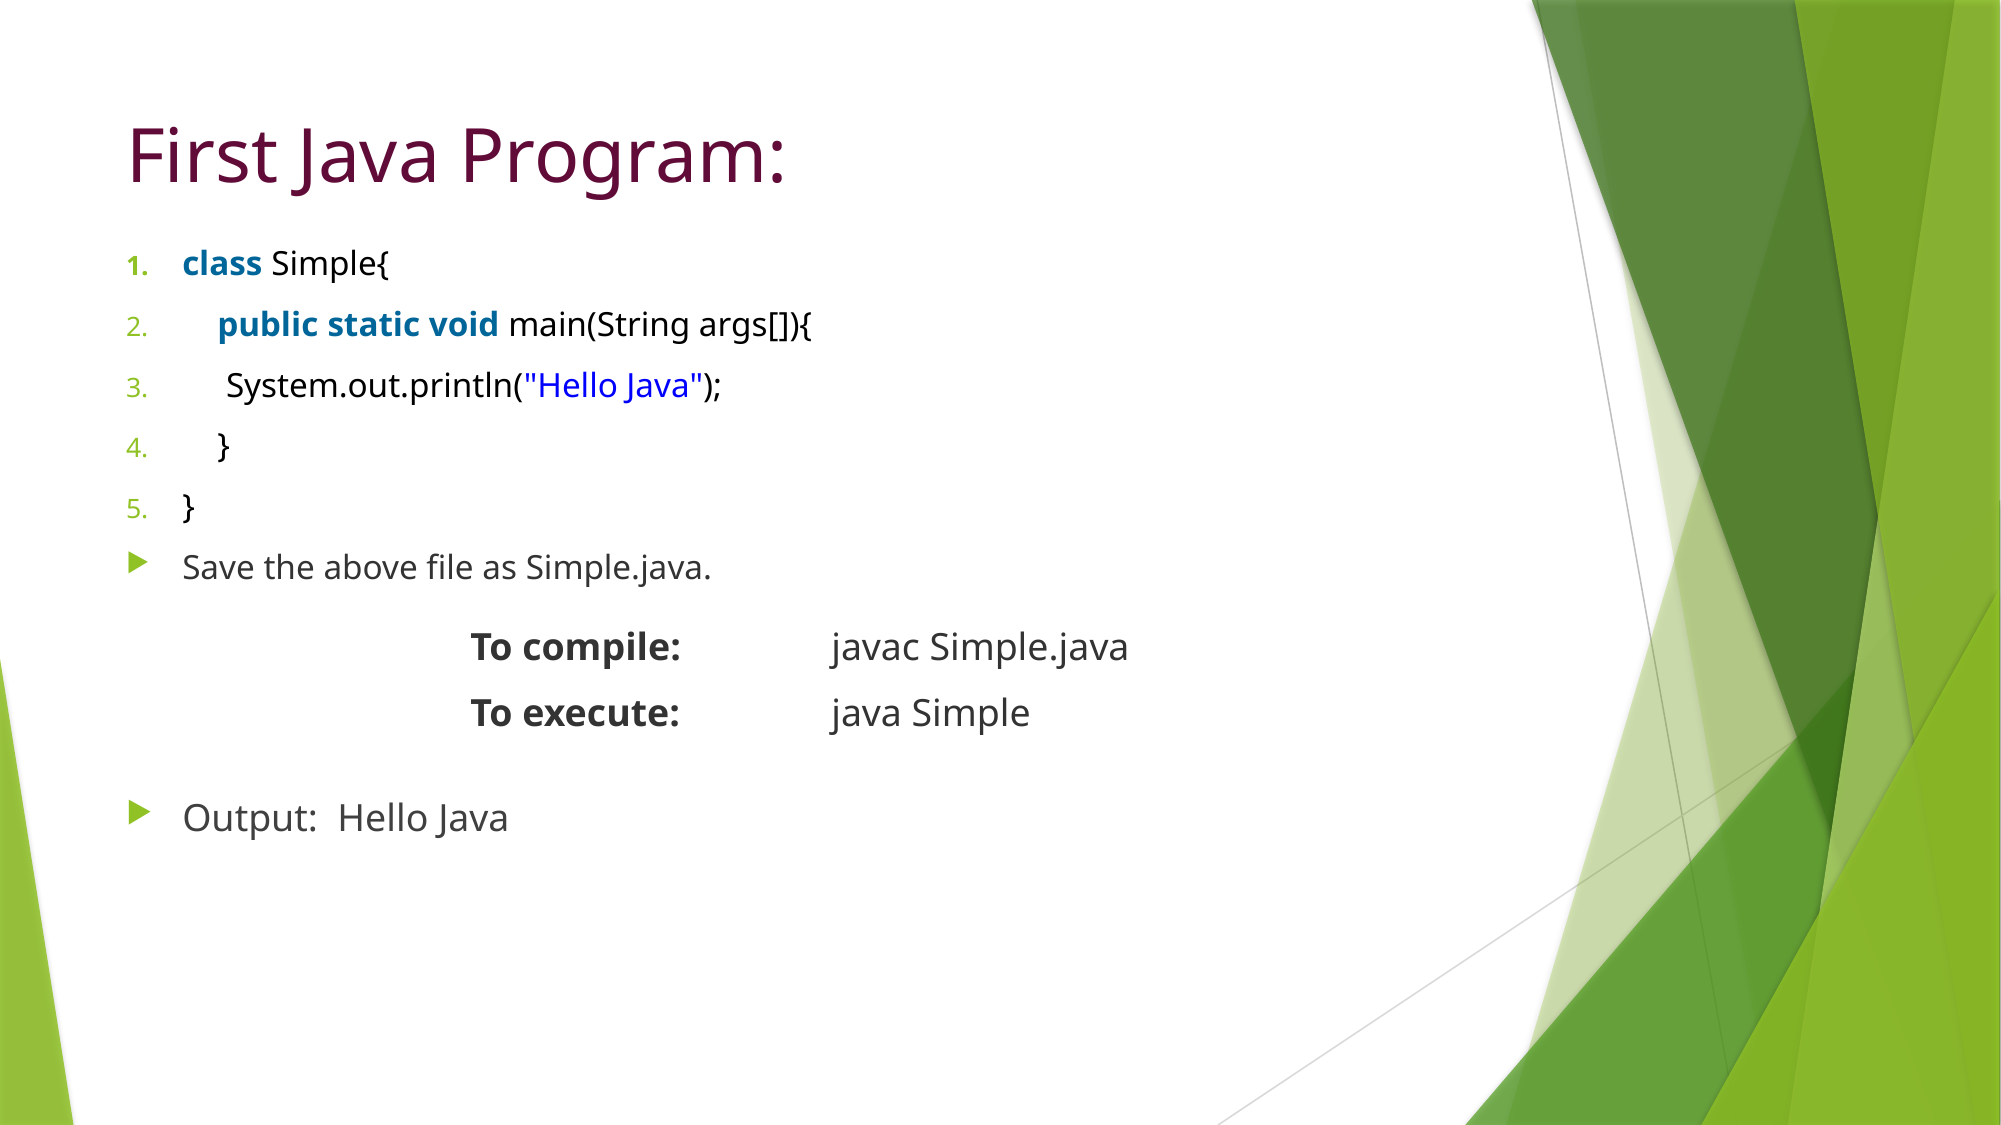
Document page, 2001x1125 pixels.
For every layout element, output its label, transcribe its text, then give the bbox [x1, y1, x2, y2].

table_cell java Simple [816, 679, 1177, 745]
table_cell To execute: [455, 679, 816, 745]
list class Simple{ public static void main(String args[]){ System.out.println("Hello Java"); } } Save the above file as Simple.java. Output: Hello Java [111, 234, 1522, 991]
table_header To compile: [455, 613, 816, 679]
title First Java Program: [111, 99, 1522, 234]
table_header javac Simple.java [816, 613, 1177, 679]
